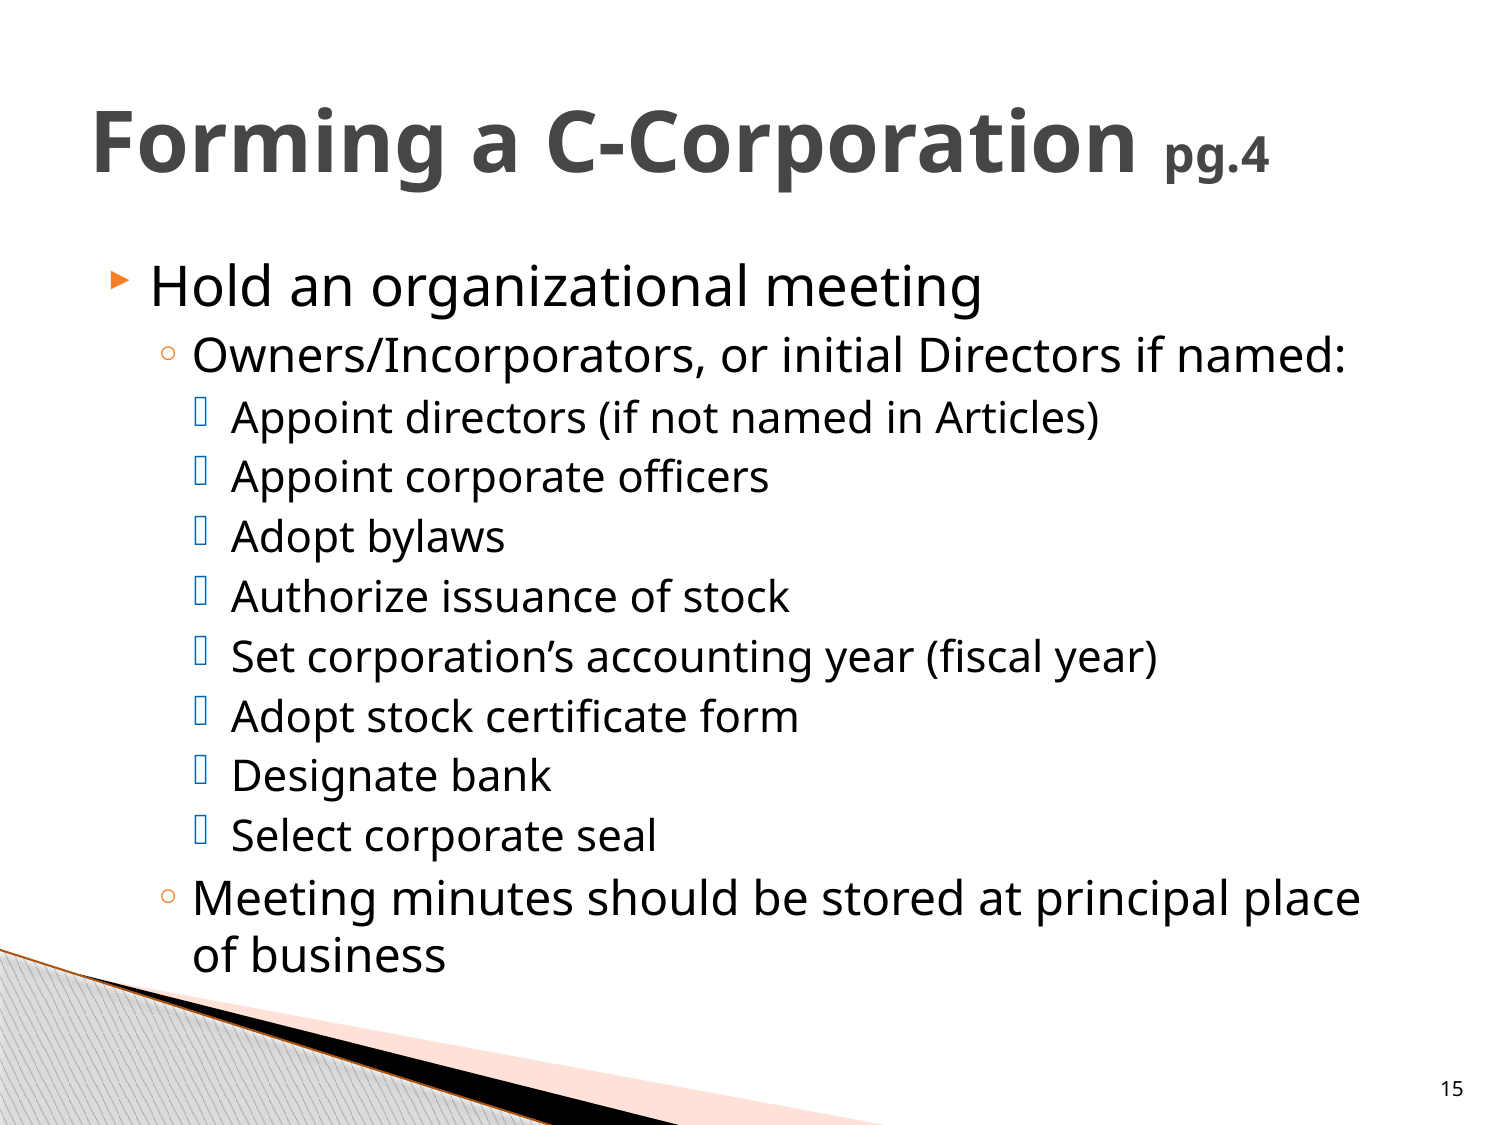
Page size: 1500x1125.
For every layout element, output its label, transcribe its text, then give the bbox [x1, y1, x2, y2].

slide_number 15 [1418, 1051, 1479, 1112]
title Forming a C-Corporation pg.4 [75, 45, 1425, 233]
list Hold an organizational meeting Owners/Incorporators, or initial Directors if named: Appoint directors (if not named in Articles) Appoint corporate officers Adopt bylaws Authorize issuance of stock Set corporation’s accounting year (fiscal year) Adopt stock certificate form Designate bank Select corporate seal Meeting minutes should be stored at principal place of business [75, 243, 1425, 1013]
